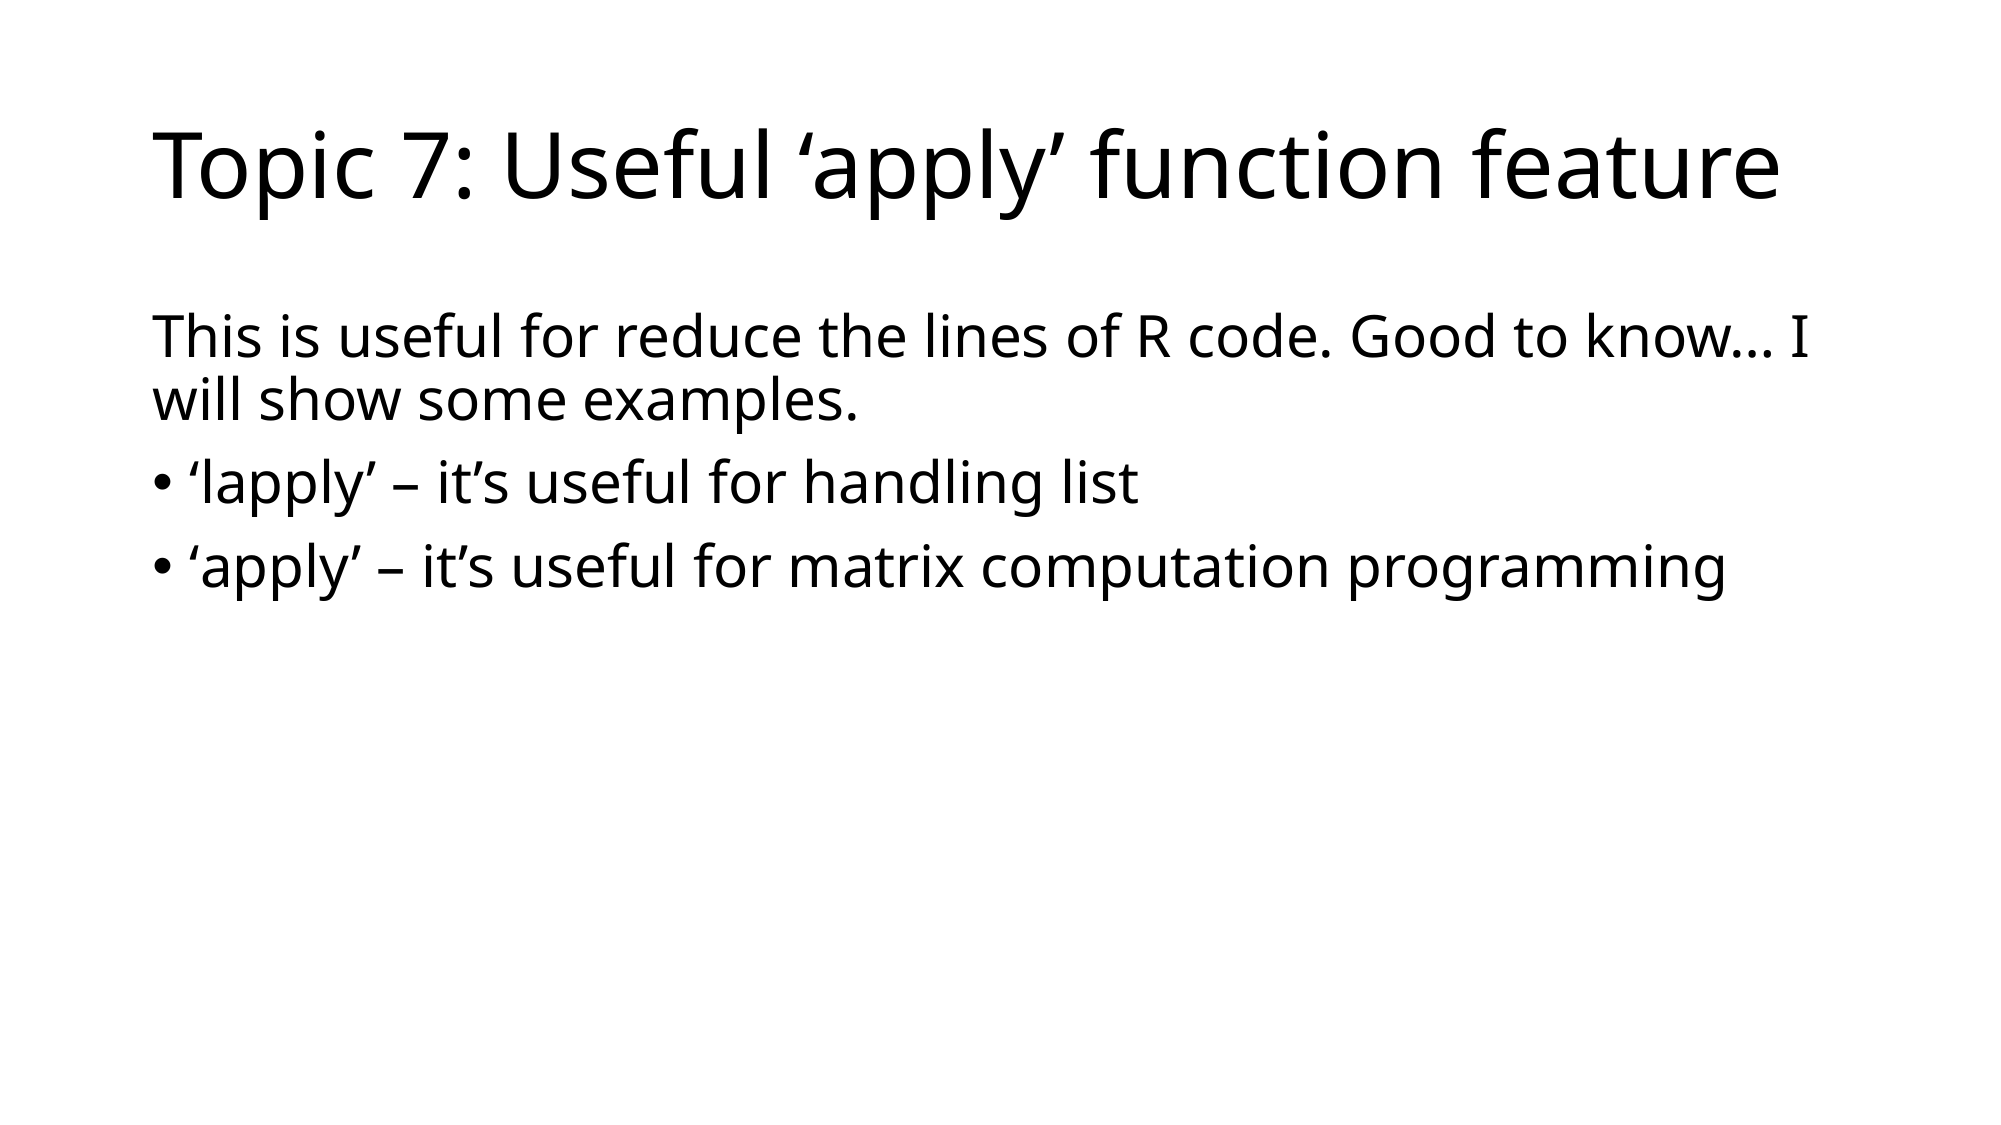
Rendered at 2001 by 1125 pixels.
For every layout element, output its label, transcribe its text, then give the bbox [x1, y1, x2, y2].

title Topic 7: Useful ‘apply’ function feature [137, 59, 1863, 278]
list This is useful for reduce the lines of R code. Good to know… I will show some examples. ‘lapply’ – it’s useful for handling list ‘apply’ – it’s useful for matrix computation programming [137, 299, 1863, 1014]
